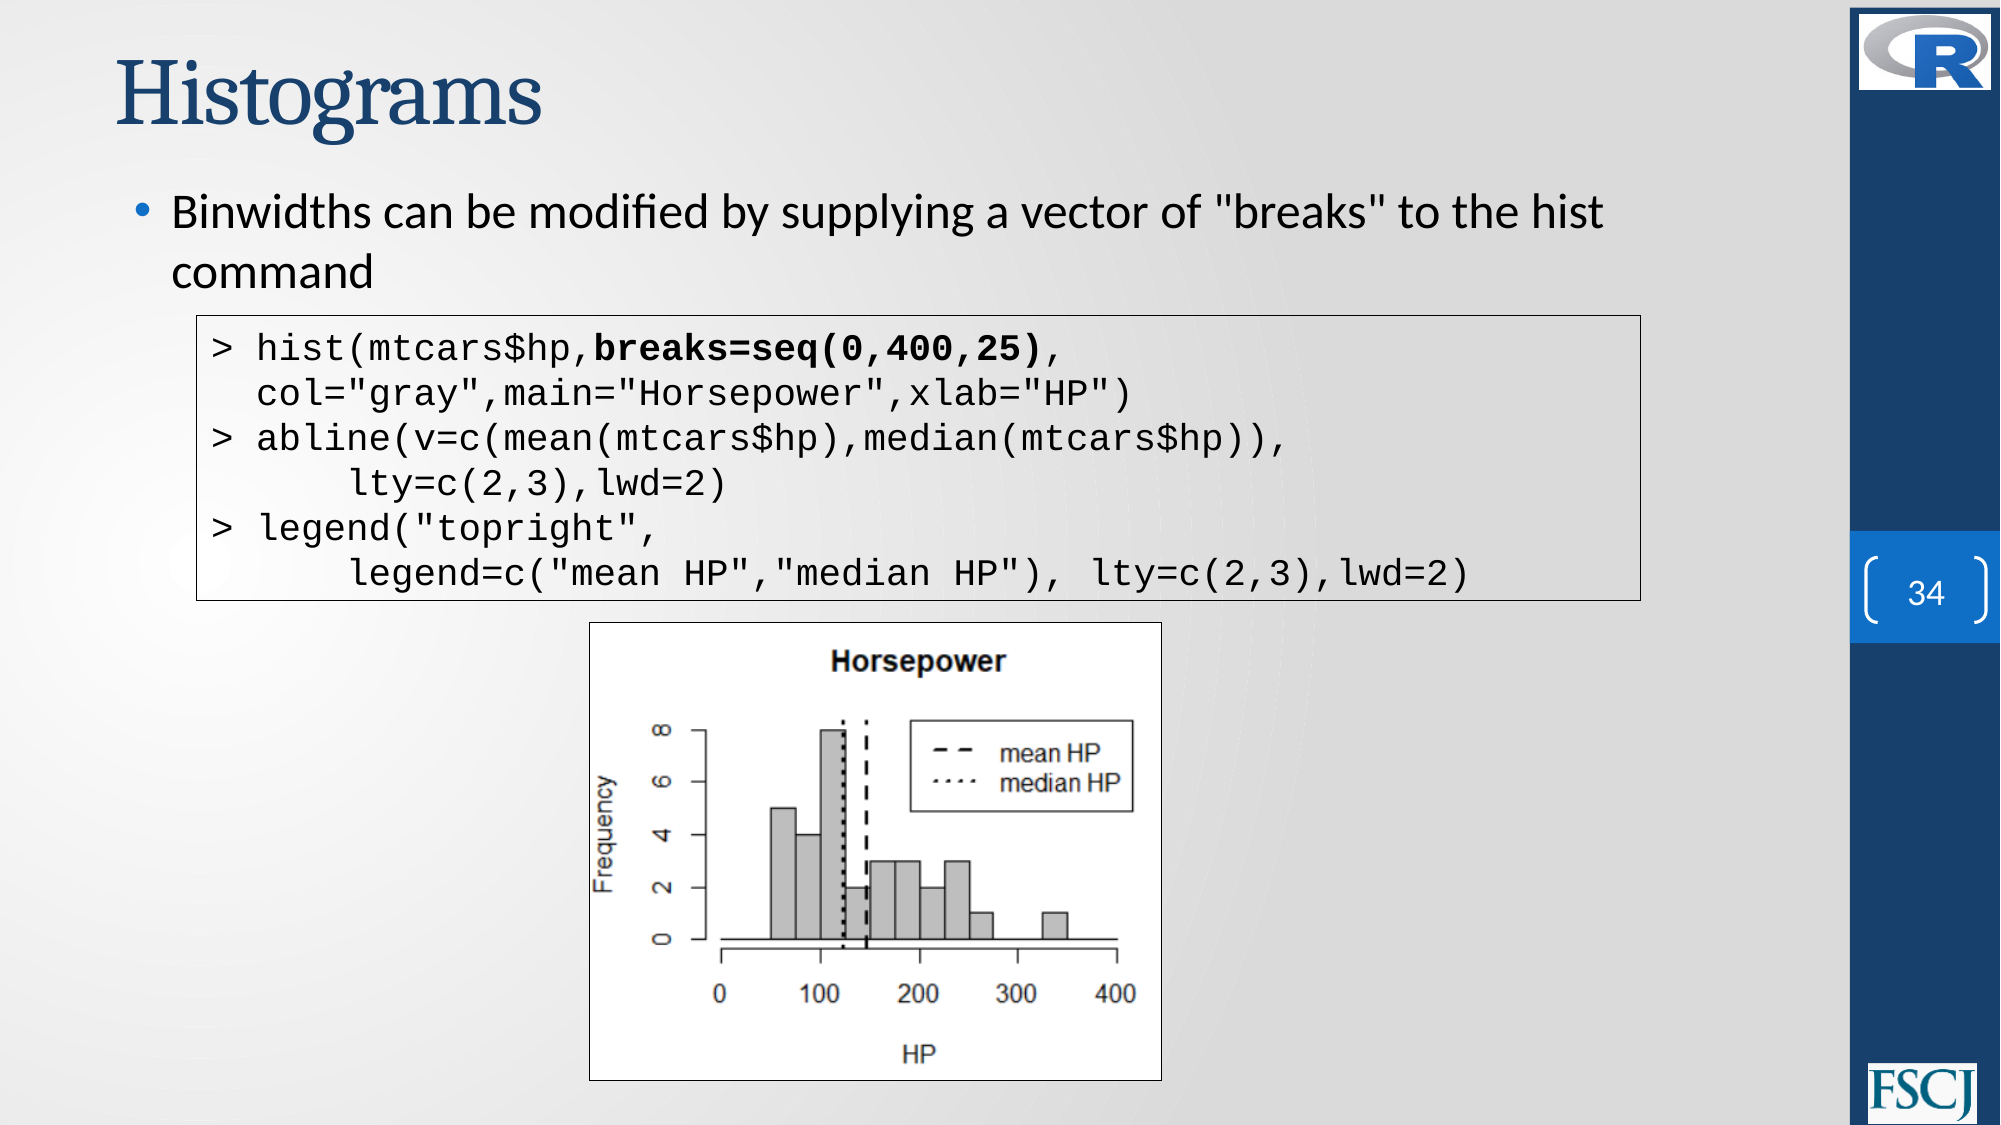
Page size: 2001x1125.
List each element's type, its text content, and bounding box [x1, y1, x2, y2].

text_box > hist(mtcars$hp,breaks=seq(0,400,25), col="gray",main="Horsepower",xlab="HP") > abline(v=c(mean(mtcars$hp),median(mtcars$hp)), lty=c(2,3),lwd=2) > legend("topright", legend=c("mean HP","median HP"), lty=c(2,3),lwd=2) [196, 315, 1641, 601]
picture [1859, 14, 1991, 90]
list Binwidths can be modified by supplying a vector of "breaks" to the hist command [99, 171, 1767, 347]
picture [1868, 1063, 1977, 1124]
slide_number 34 [1864, 555, 1988, 624]
picture [588, 621, 1163, 1082]
title Histograms [99, 18, 1767, 154]
